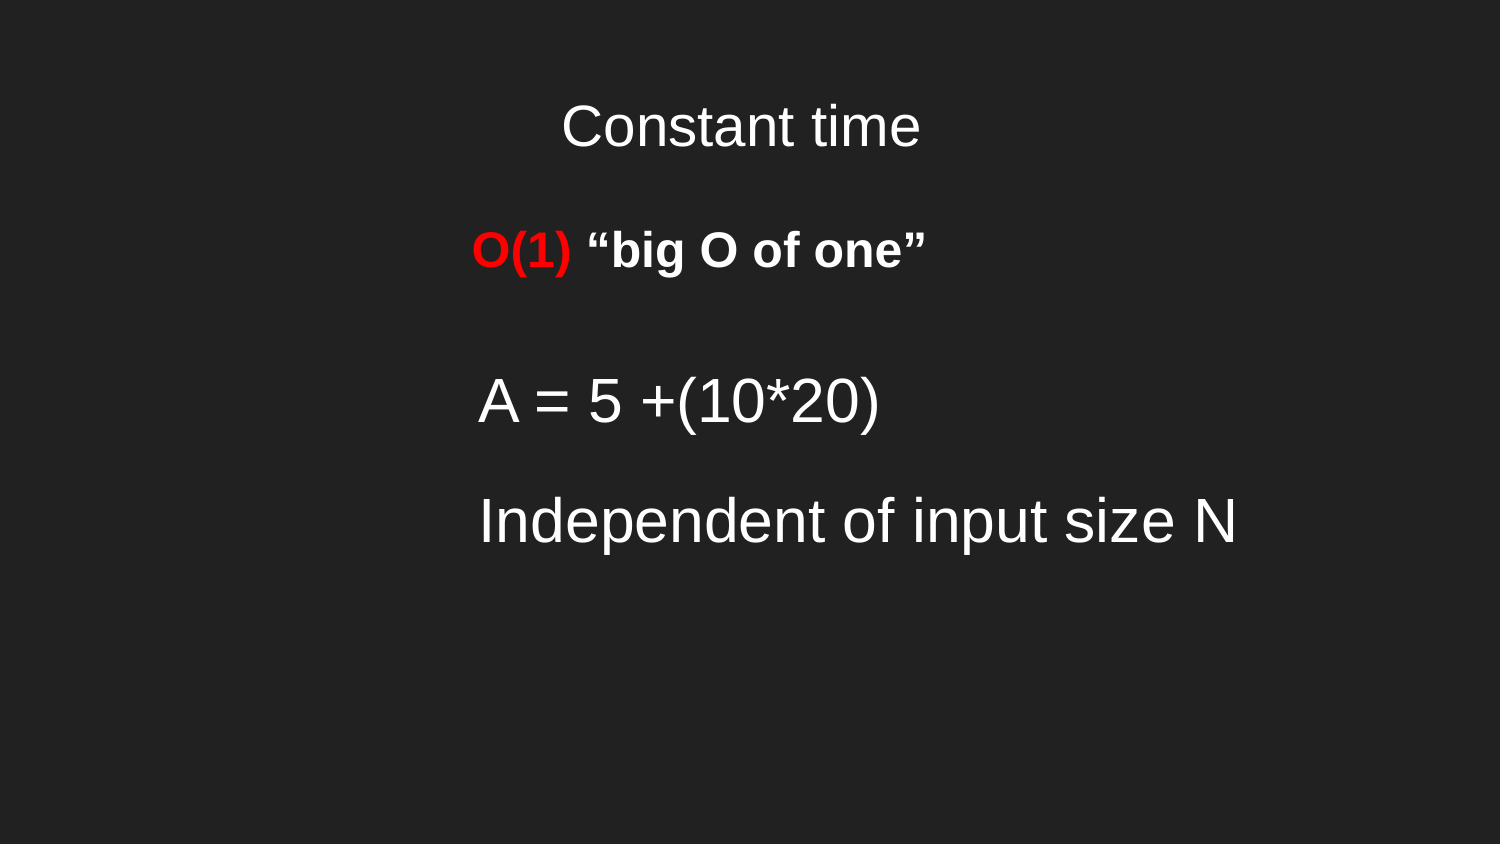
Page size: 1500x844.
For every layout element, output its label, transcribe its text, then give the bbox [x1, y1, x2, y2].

list A = 5 +(10*20) Independent of input size N [463, 335, 1449, 750]
text_box O(1) “big O of one” [456, 202, 1500, 335]
title Constant time [51, 72, 1449, 167]
